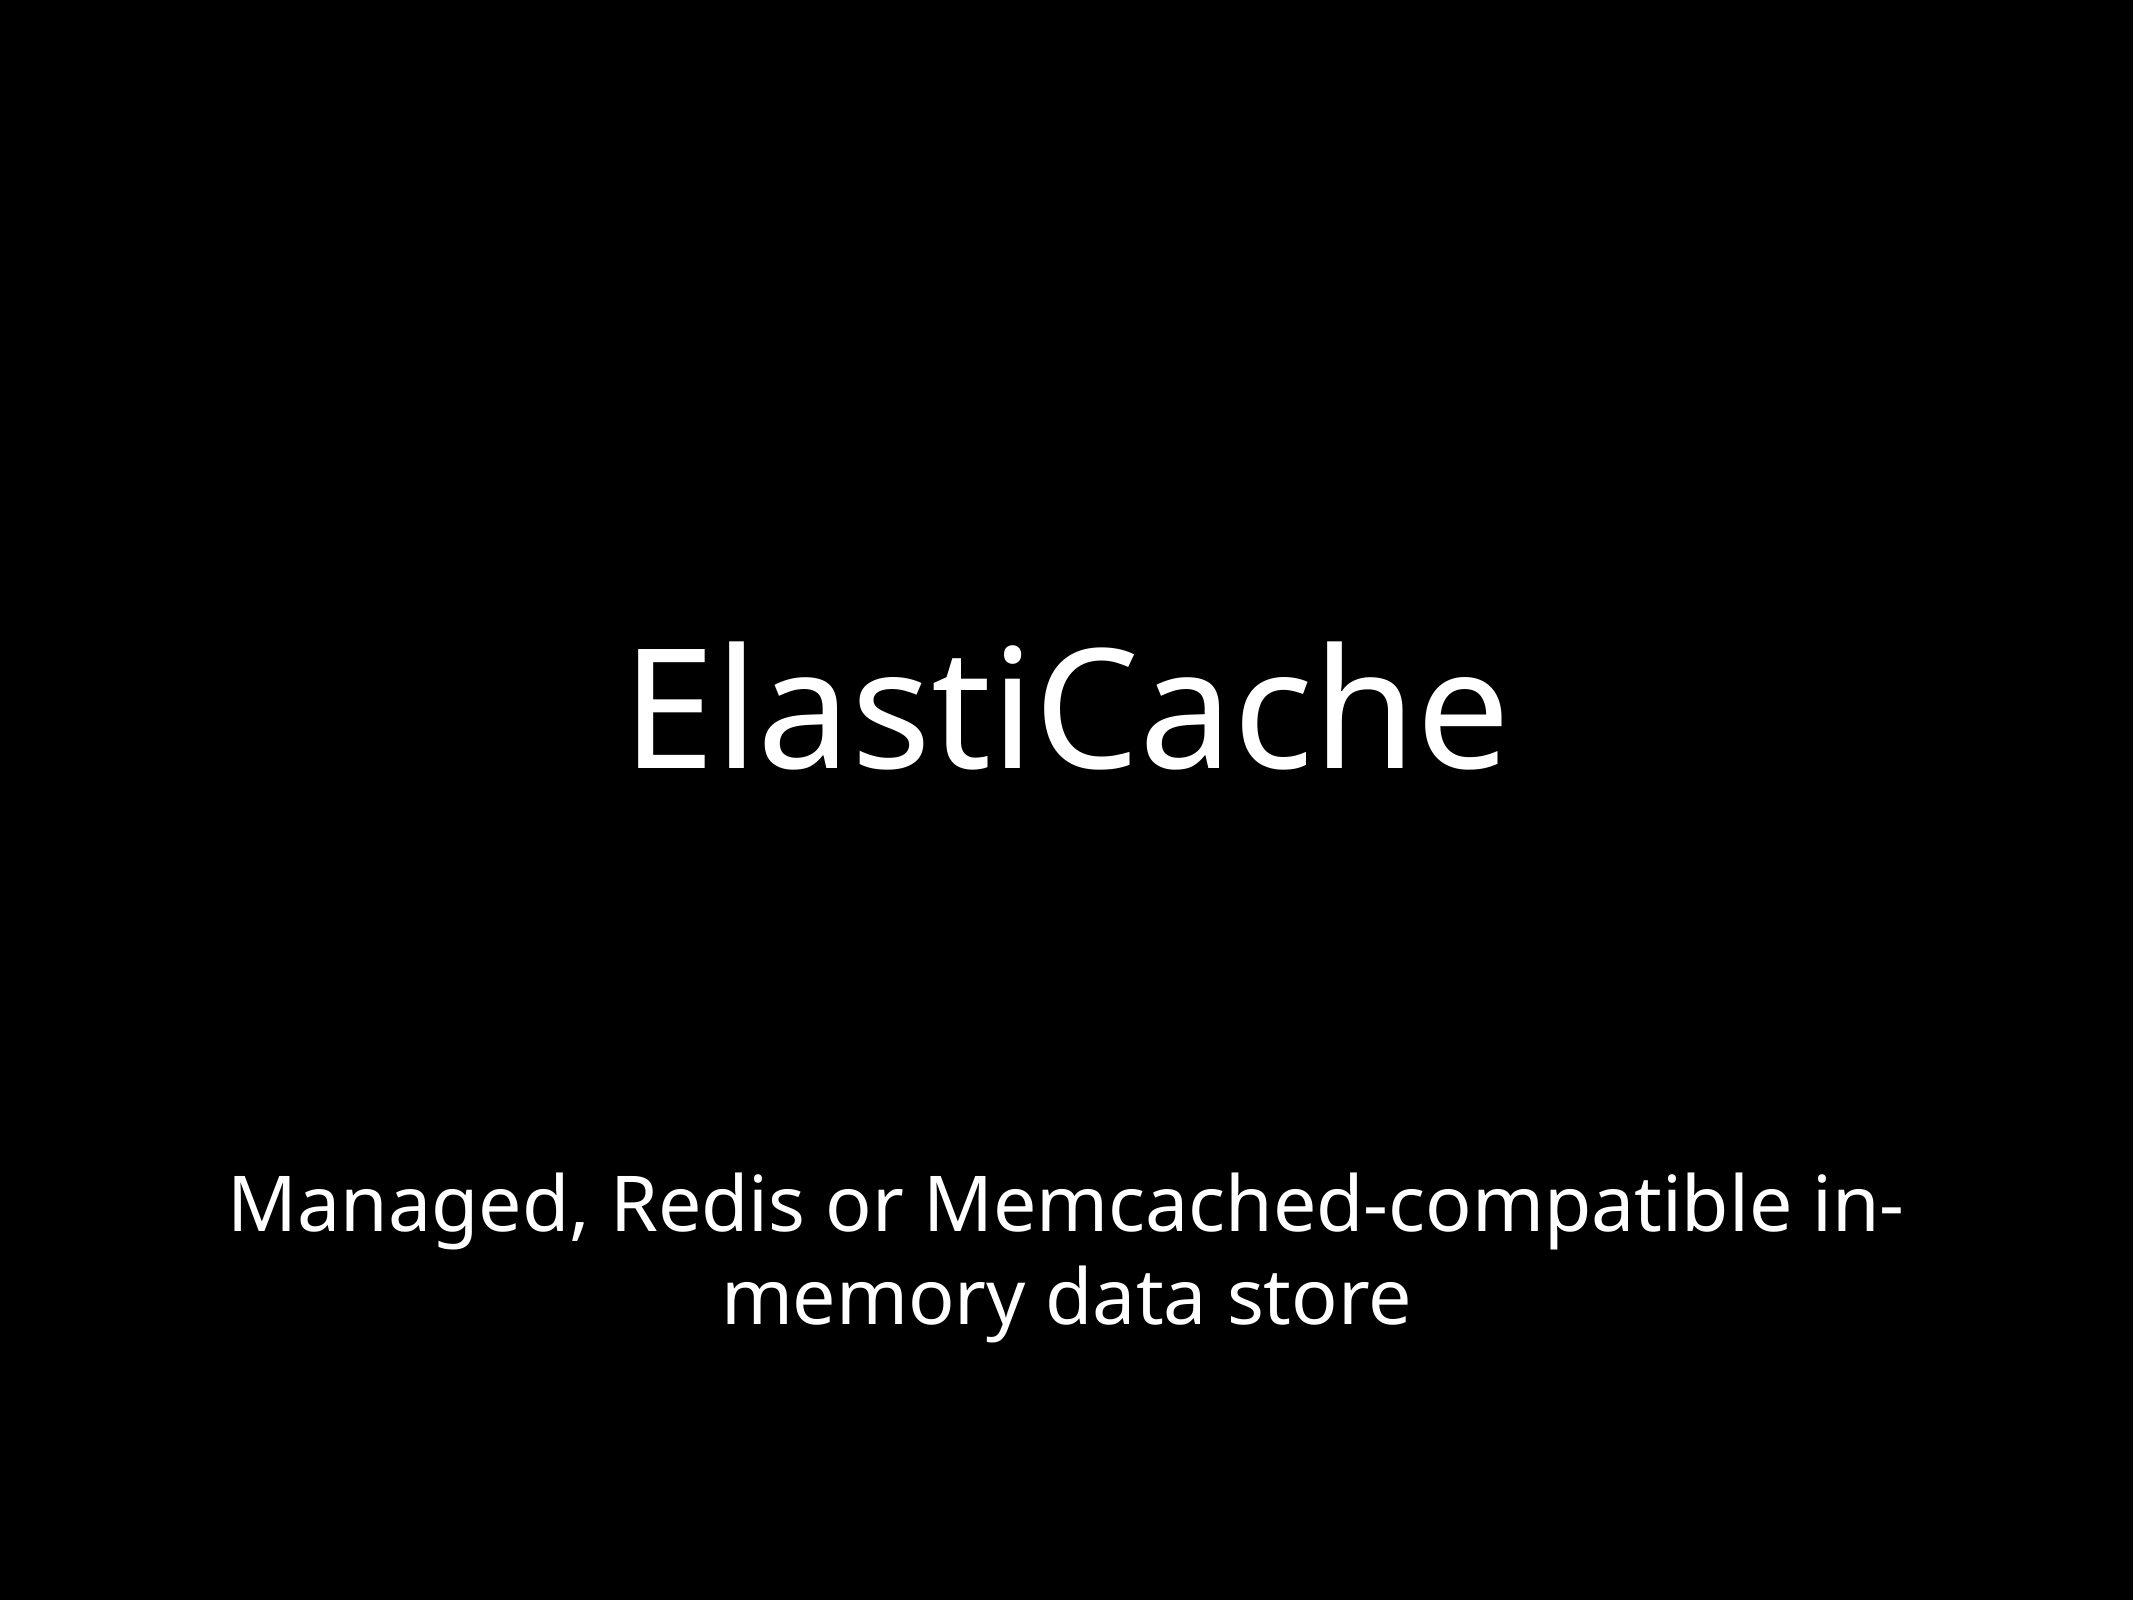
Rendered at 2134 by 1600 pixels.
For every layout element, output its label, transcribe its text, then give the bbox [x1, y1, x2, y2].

title ElastiCache [207, 268, 1926, 811]
text_box Managed, Redis or Memcached-compatible in-memory data store [208, 806, 1925, 1348]
